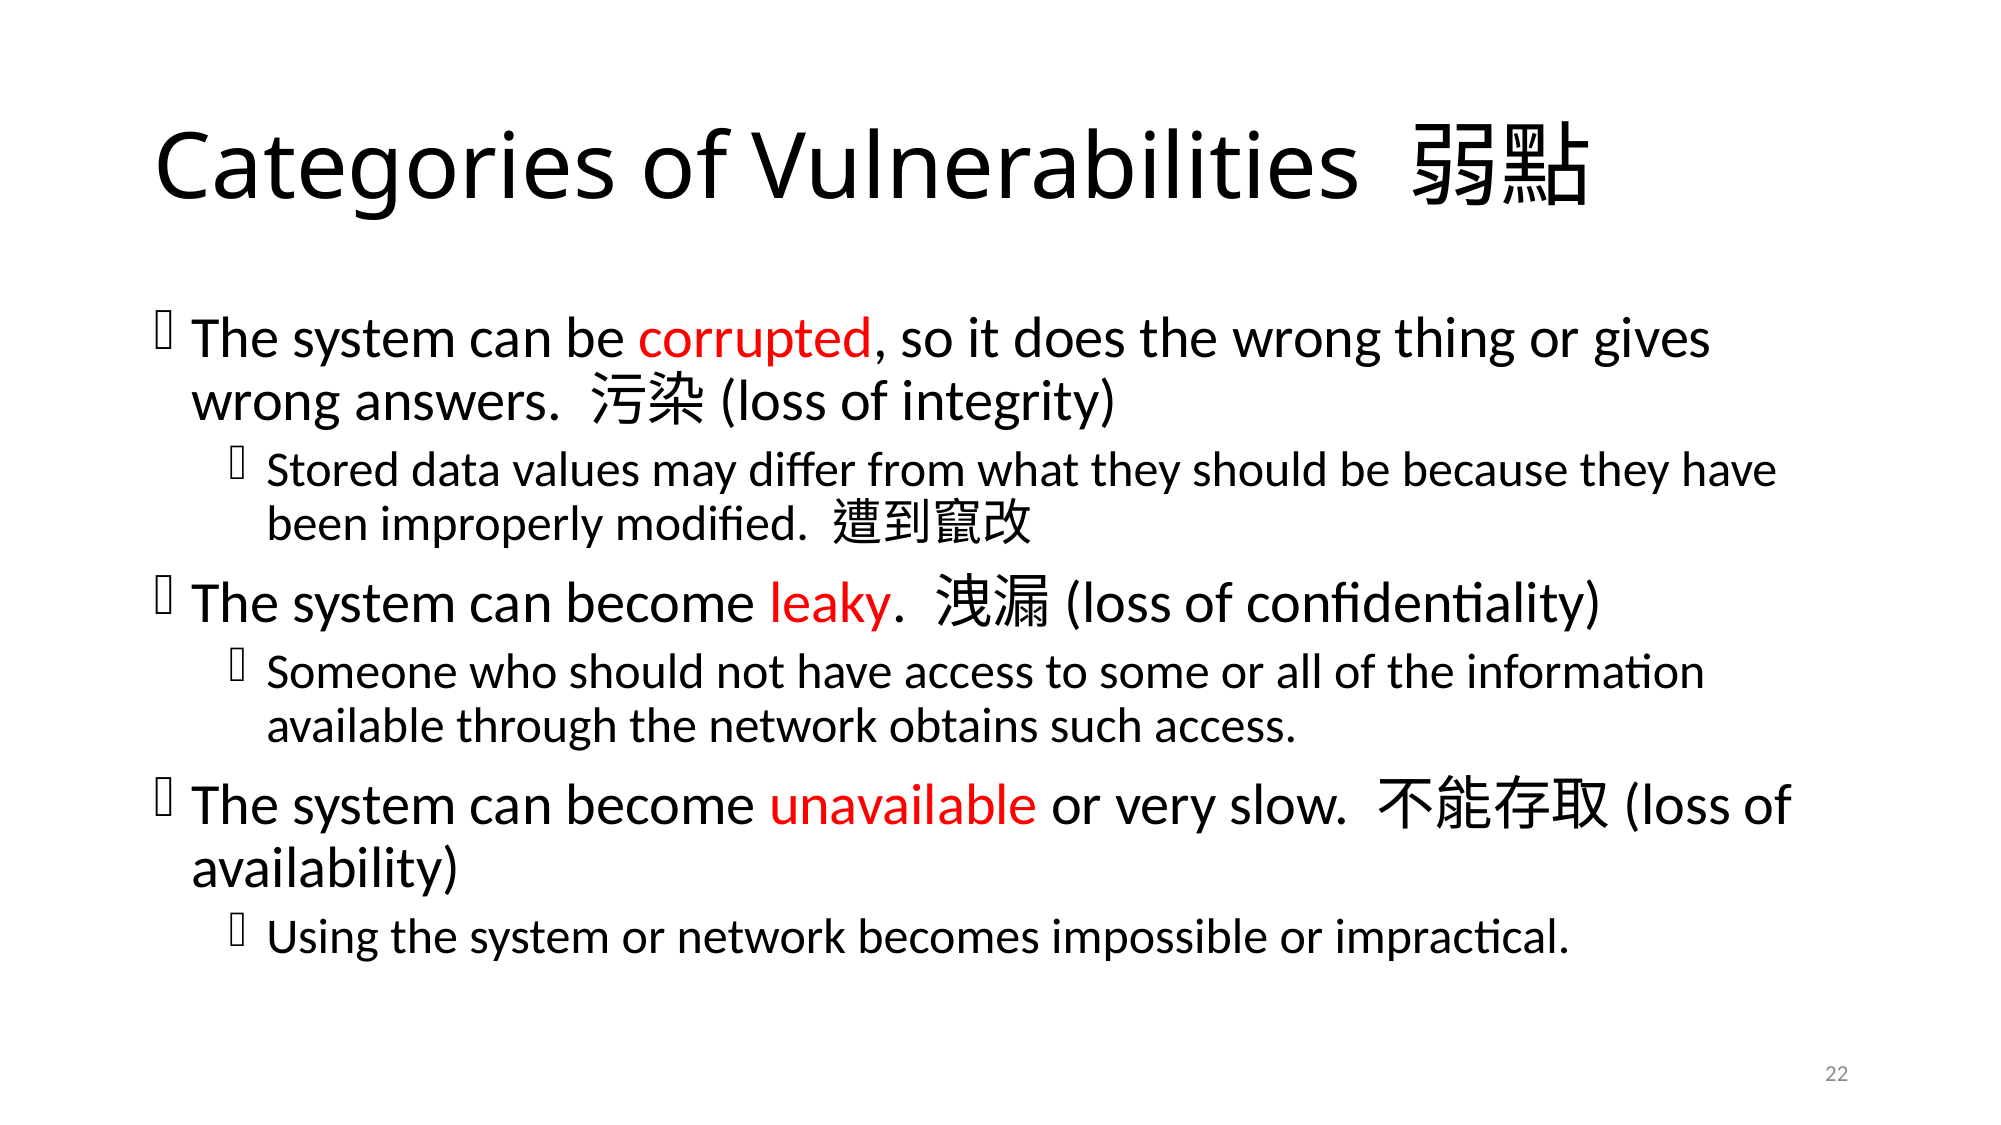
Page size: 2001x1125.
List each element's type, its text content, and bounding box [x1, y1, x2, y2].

slide_number 22 [1413, 1042, 1864, 1103]
title Categories of Vulnerabilities 弱點 [138, 60, 1864, 278]
list The system can be corrupted, so it does the wrong thing or gives wrong answers. 污染(loss of integrity) Stored data values may differ from what they should be because they have been improperly modified. 遭到竄改 The system can become leaky. 洩漏(loss of confidentiality) Someone who should not have access to some or all of the information available through the network obtains such access. The system can become unavailable or very slow. 不能存取(loss of availability) Using the system or network becomes impossible or impractical. [138, 299, 1864, 1014]
